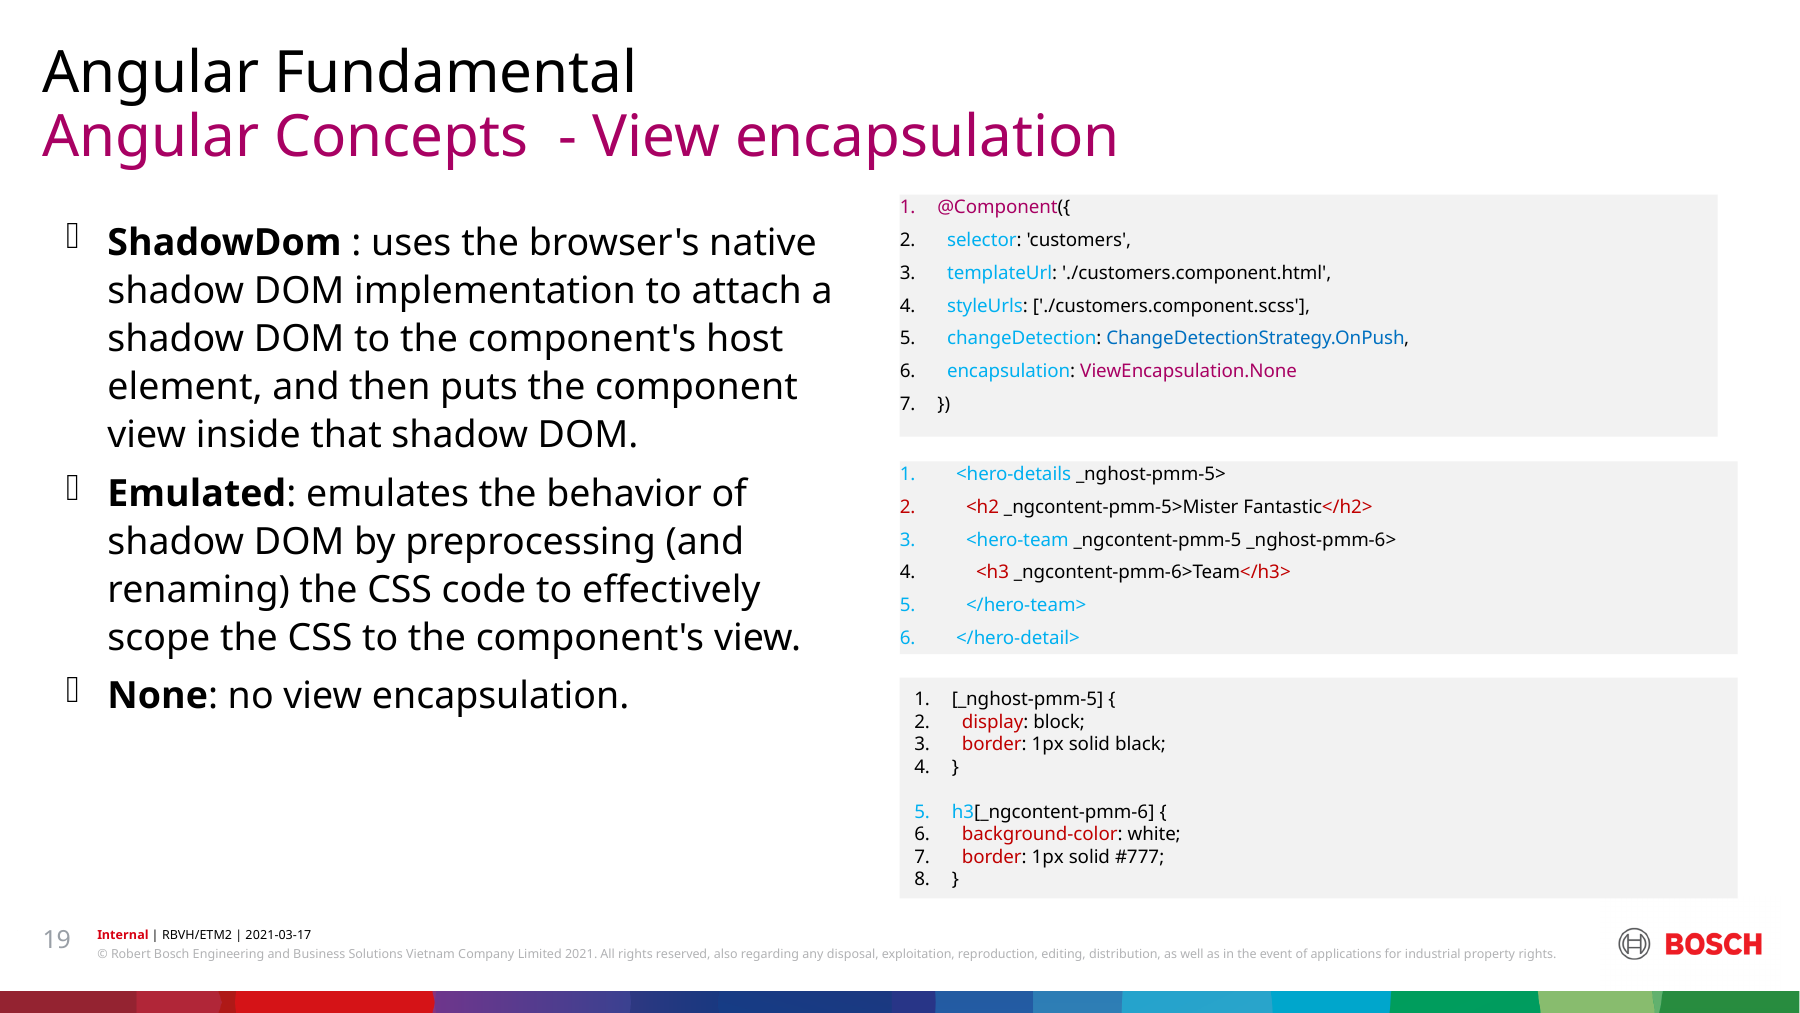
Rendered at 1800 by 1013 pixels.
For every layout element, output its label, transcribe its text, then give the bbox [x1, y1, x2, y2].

picture [0, 905, 1272, 1013]
text_box [_nghost-pmm-5] { display: block; border: 1px solid black; } h3[_ngcontent-pmm-6] { background-color: white; border: 1px solid #777; } [899, 677, 1738, 899]
text_box @Component({ selector: 'customers', templateUrl: './customers.component.html', styleUrls: ['./customers.component.scss'], changeDetection: ChangeDetectionStrategy.OnPush, encapsulation: ViewEncapsulation.None }) [899, 194, 1718, 437]
title Angular Concepts - View encapsulation [42, 106, 1758, 171]
slide_number 19 [42, 923, 90, 991]
list Angular Fundamental [42, 42, 1758, 106]
list ShadowDom : uses the browser's native shadow DOM implementation to attach a shadow DOM to the component's host element, and then puts the component view inside that shadow DOM. Emulated: emulates the behavior of shadow DOM by preprocessing (and renaming) the CSS code to effectively scope the CSS to the component's view. None: no view encapsulation. [66, 214, 862, 899]
list <hero-details _nghost-pmm-5> <h2 _ngcontent-pmm-5>Mister Fantastic</h2> <hero-team _ngcontent-pmm-5 _nghost-pmm-6> <h3 _ngcontent-pmm-6>Team</h3> </hero-team> </hero-detail> [899, 461, 1738, 655]
picture [1390, 896, 1800, 1013]
